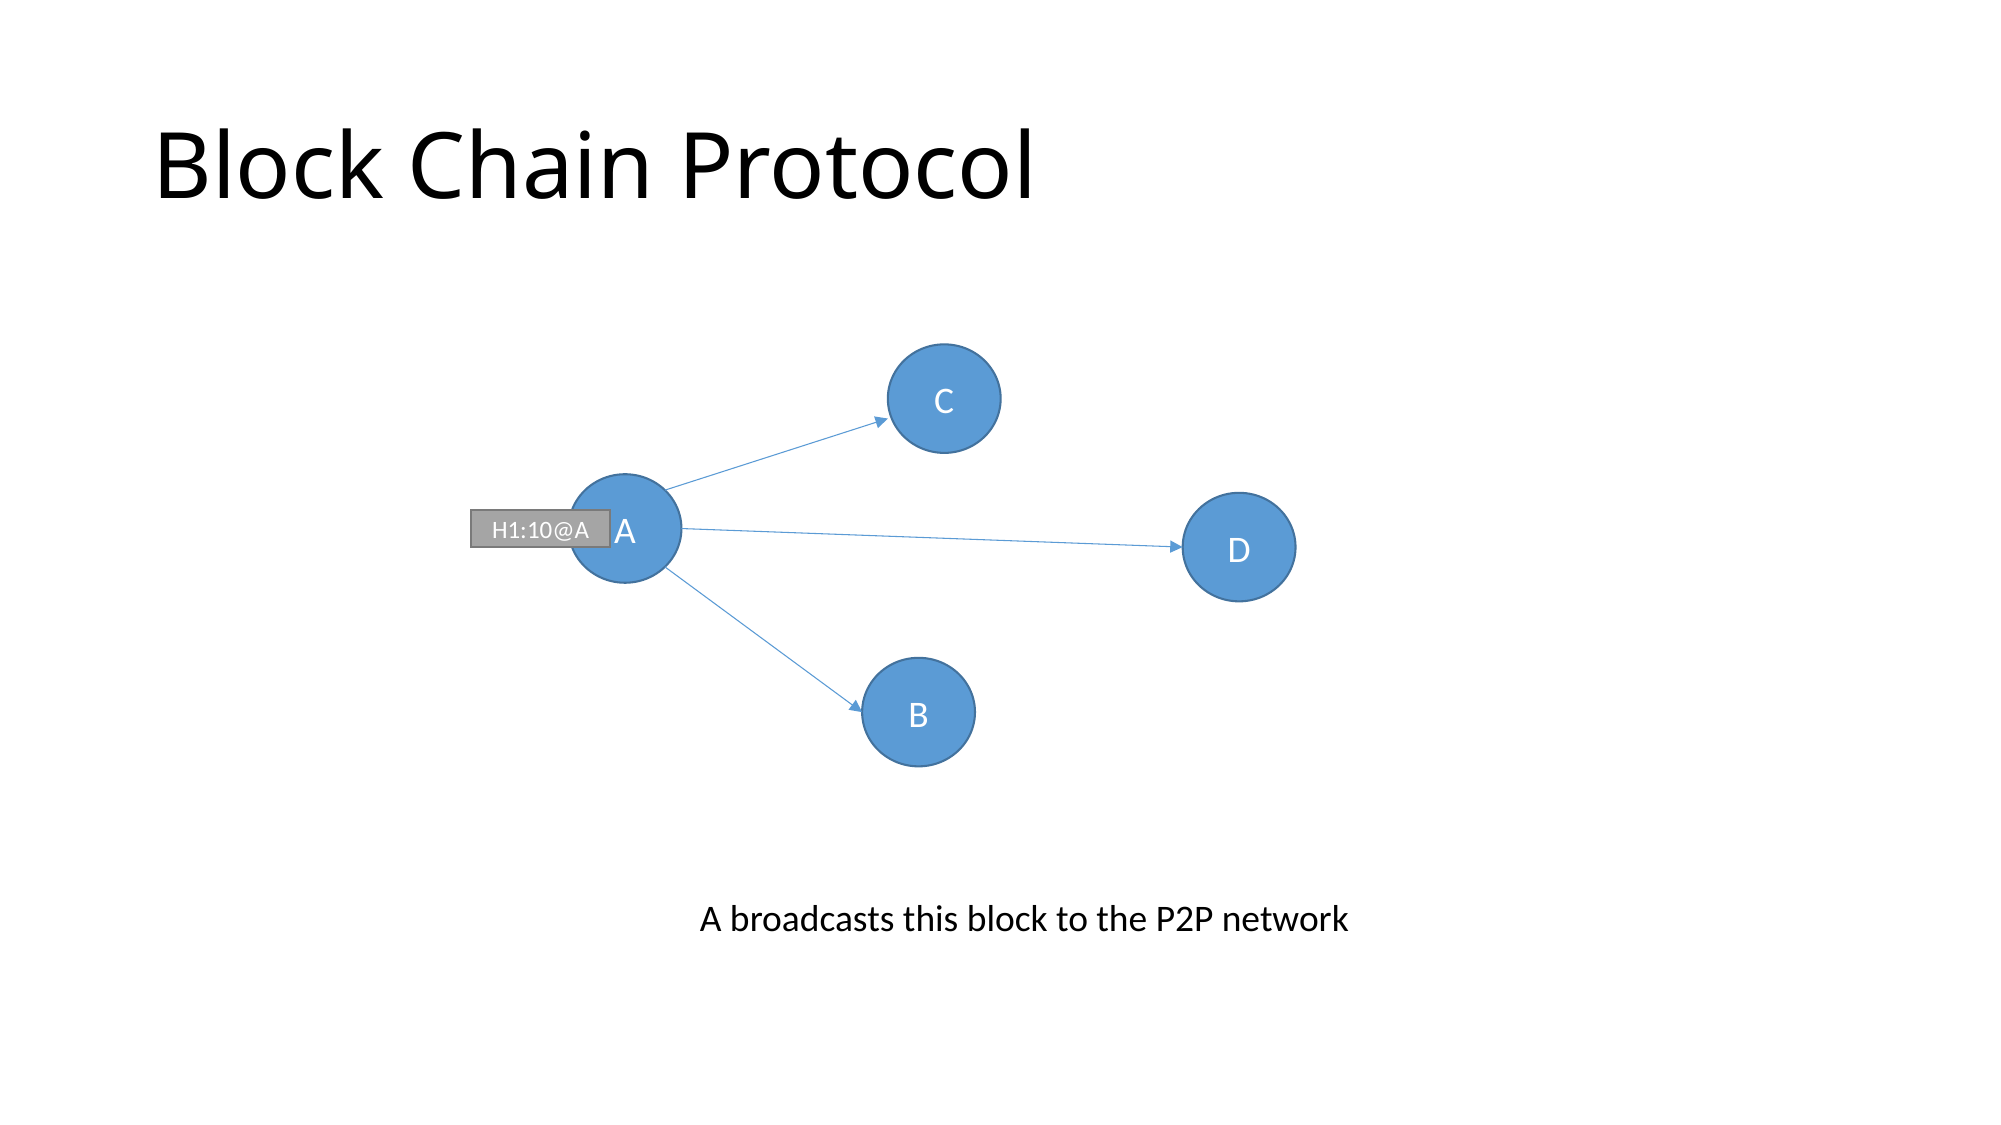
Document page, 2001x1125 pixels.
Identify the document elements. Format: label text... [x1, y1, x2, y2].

title Block Chain Protocol [137, 59, 1863, 278]
text_box C [886, 343, 1002, 454]
text_box B [861, 656, 977, 768]
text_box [681, 528, 1183, 548]
text_box D [1181, 491, 1297, 603]
text_box A [571, 473, 683, 584]
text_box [664, 566, 863, 713]
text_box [664, 418, 888, 491]
text_box H1:10@A [470, 509, 611, 548]
text_box A broadcasts this block to the P2P network [685, 886, 1365, 947]
